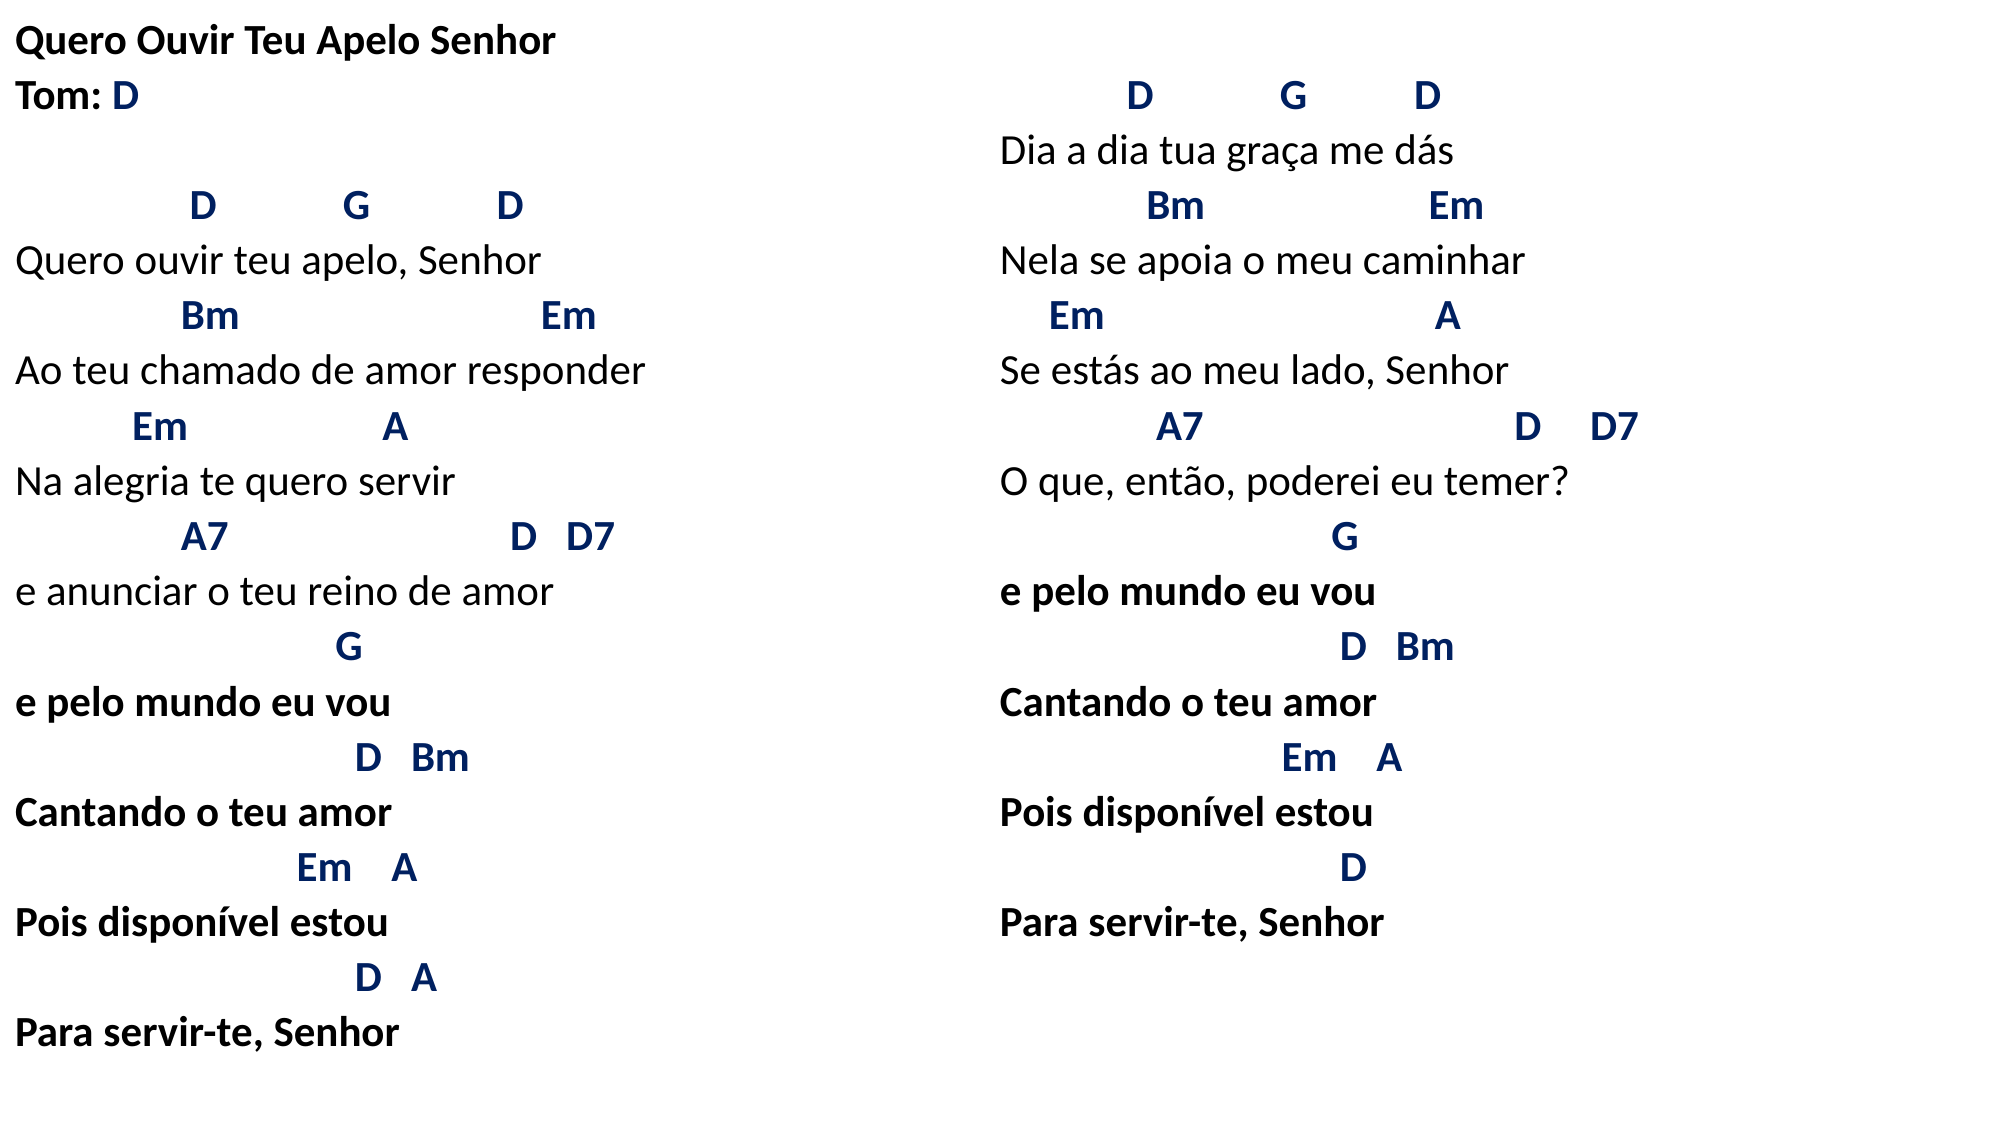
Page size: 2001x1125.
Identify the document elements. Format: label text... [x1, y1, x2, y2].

title Quero Ouvir Teu Apelo Senhor Tom: D D G D Quero ouvir teu apelo, Senhor Bm Em Ao teu chamado de amor responder Em A Na alegria te quero servir A7 D D7 e anunciar o teu reino de amor G e pelo mundo eu vou D Bm Cantando o teu amor Em A Pois disponível estou D A Para servir-te, Senhor D G D Dia a dia tua graça me dás Bm Em Nela se apoia o meu caminhar Em A Se estás ao meu lado, Senhor A7 D D7 O que, então, poderei eu temer? G e pelo mundo eu vou D Bm Cantando o teu amor Em A Pois disponível estou D Para servir-te, Senhor [0, 0, 2000, 1125]
